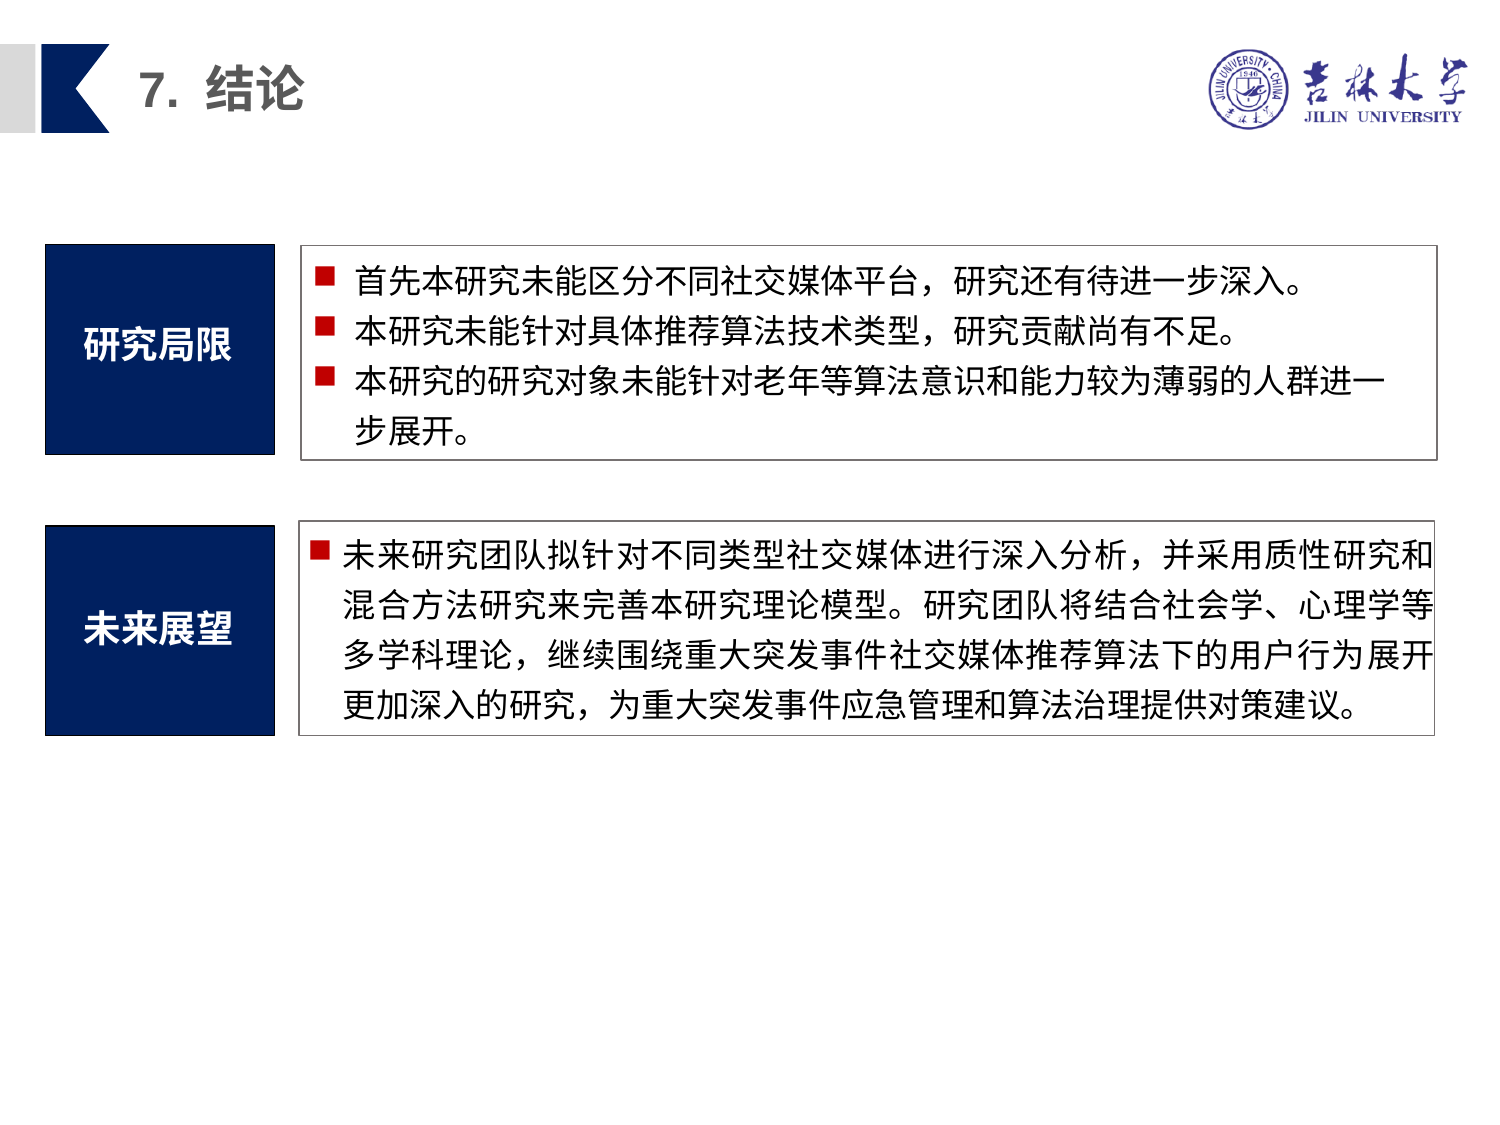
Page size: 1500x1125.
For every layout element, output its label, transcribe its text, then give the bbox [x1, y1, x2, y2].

text_box 未来展望 [49, 604, 267, 650]
text_box [301, 245, 1437, 461]
text_box 7. 结论 [126, 51, 317, 123]
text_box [0, 44, 110, 133]
text_box [45, 244, 275, 455]
text_box 研究局限 [59, 321, 265, 367]
text_box [298, 521, 1435, 736]
picture [1180, 23, 1490, 150]
text_box [45, 526, 275, 736]
text_box 首先本研究未能区分不同社交媒体平台，研究还有待进一步深入。 本研究未能针对具体推荐算法技术类型，研究贡献尚有不足。 本研究的研究对象未能针对老年等算法意识和能力较为薄弱的人群进一步展开。 [297, 243, 1430, 458]
text_box 未来研究团队拟针对不同类型社交媒体进行深入分析，并采用质性研究和混合方法研究来完善本研究理论模型。研究团队将结合社会学、心理学等多学科理论，继续围绕重大突发事件社交媒体推荐算法下的用户行为展开更加深入的研究，为重大突发事件应急管理和算法治理提供对策建议。 [307, 524, 1435, 725]
